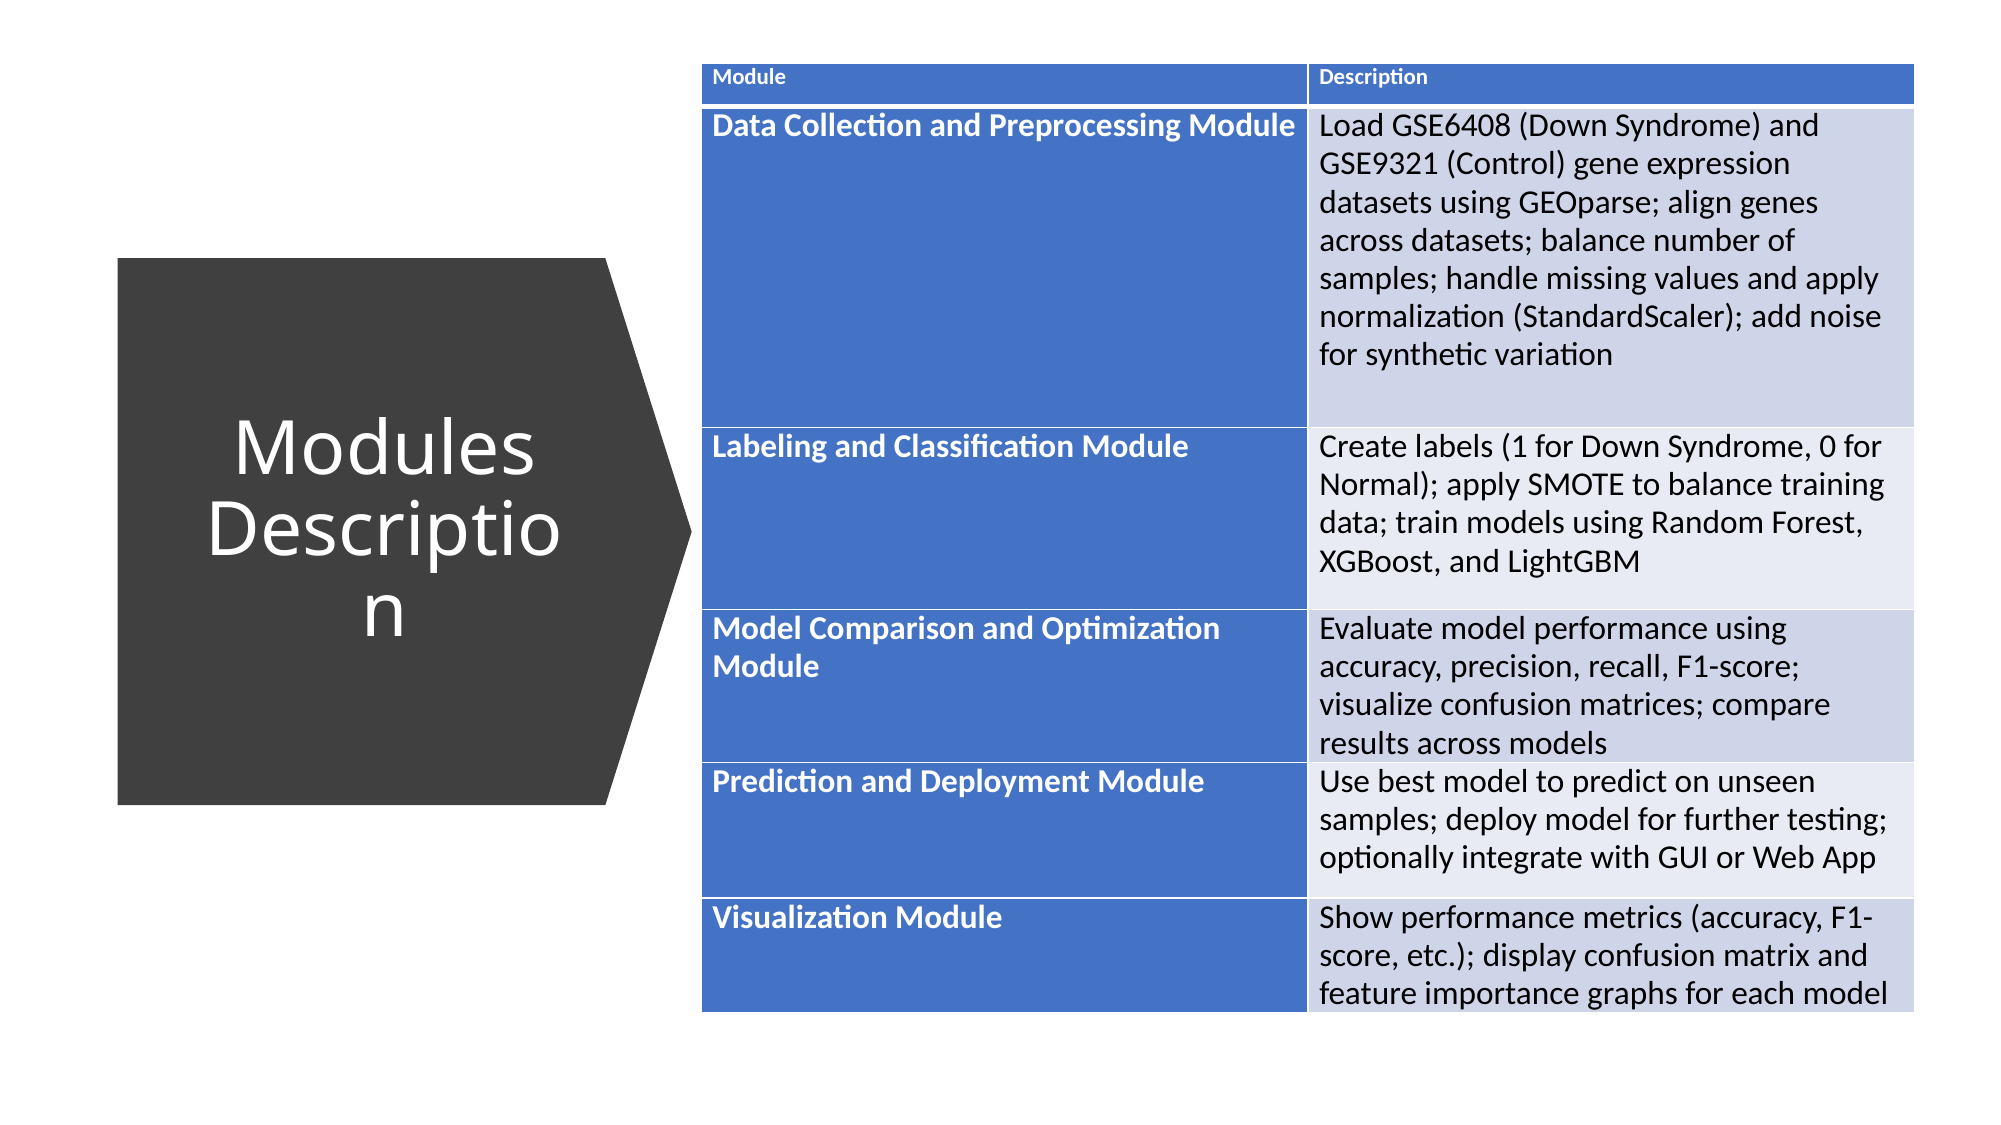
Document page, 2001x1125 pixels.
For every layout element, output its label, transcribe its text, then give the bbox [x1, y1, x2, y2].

text_box [116, 257, 693, 807]
table_cell Prediction and Deployment Module [702, 763, 1307, 897]
table_cell Create labels (1 for Down Syndrome, 0 for Normal); apply SMOTE to balance training data; train models using Random Forest, XGBoost, and LightGBM [1309, 428, 1914, 609]
table_cell Evaluate model performance using accuracy, precision, recall, F1-score; visualize confusion matrices; compare results across models [1309, 610, 1914, 762]
table_cell Visualization Module [702, 899, 1307, 1012]
table_cell Labeling and Classification Module [702, 428, 1307, 609]
title Modules Description [168, 322, 601, 741]
table_cell Show performance metrics (accuracy, F1-score, etc.); display confusion matrix and feature importance graphs for each model [1309, 899, 1914, 1012]
table_cell Load GSE6408 (Down Syndrome) and GSE9321 (Control) gene expression datasets using GEOparse; align genes across datasets; balance number of samples; handle missing values and apply normalization (StandardScaler); add noise for synthetic variation [1309, 109, 1914, 427]
table_header Module [702, 64, 1307, 104]
table_header Description [1309, 64, 1914, 104]
table_cell Model Comparison and Optimization Module [702, 610, 1307, 762]
table_cell Use best model to predict on unseen samples; deploy model for further testing; optionally integrate with GUI or Web App [1309, 763, 1914, 897]
table_cell Data Collection and Preprocessing Module [702, 109, 1307, 427]
